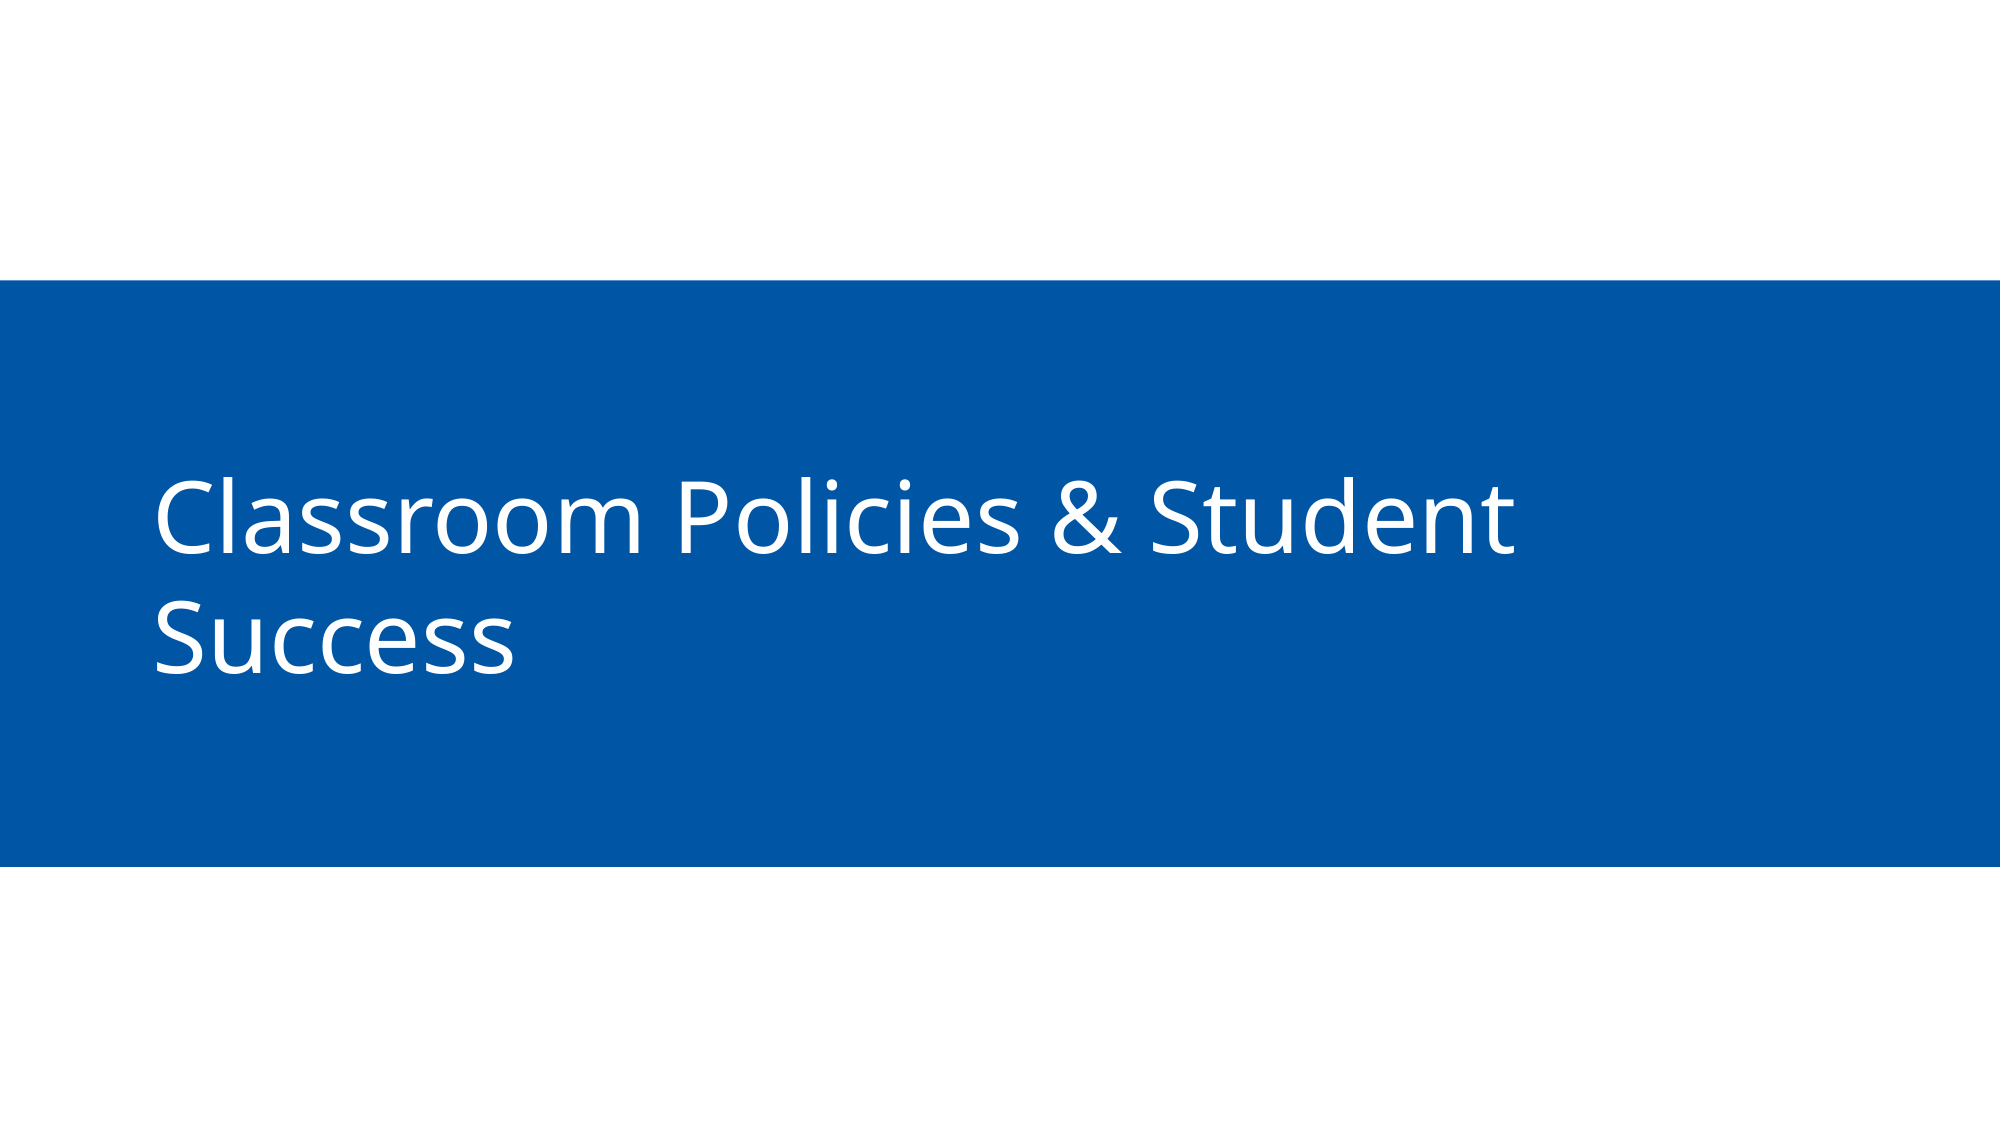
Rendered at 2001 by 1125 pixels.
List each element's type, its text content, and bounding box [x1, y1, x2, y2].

title Classroom Policies & Student Success [137, 394, 1863, 753]
